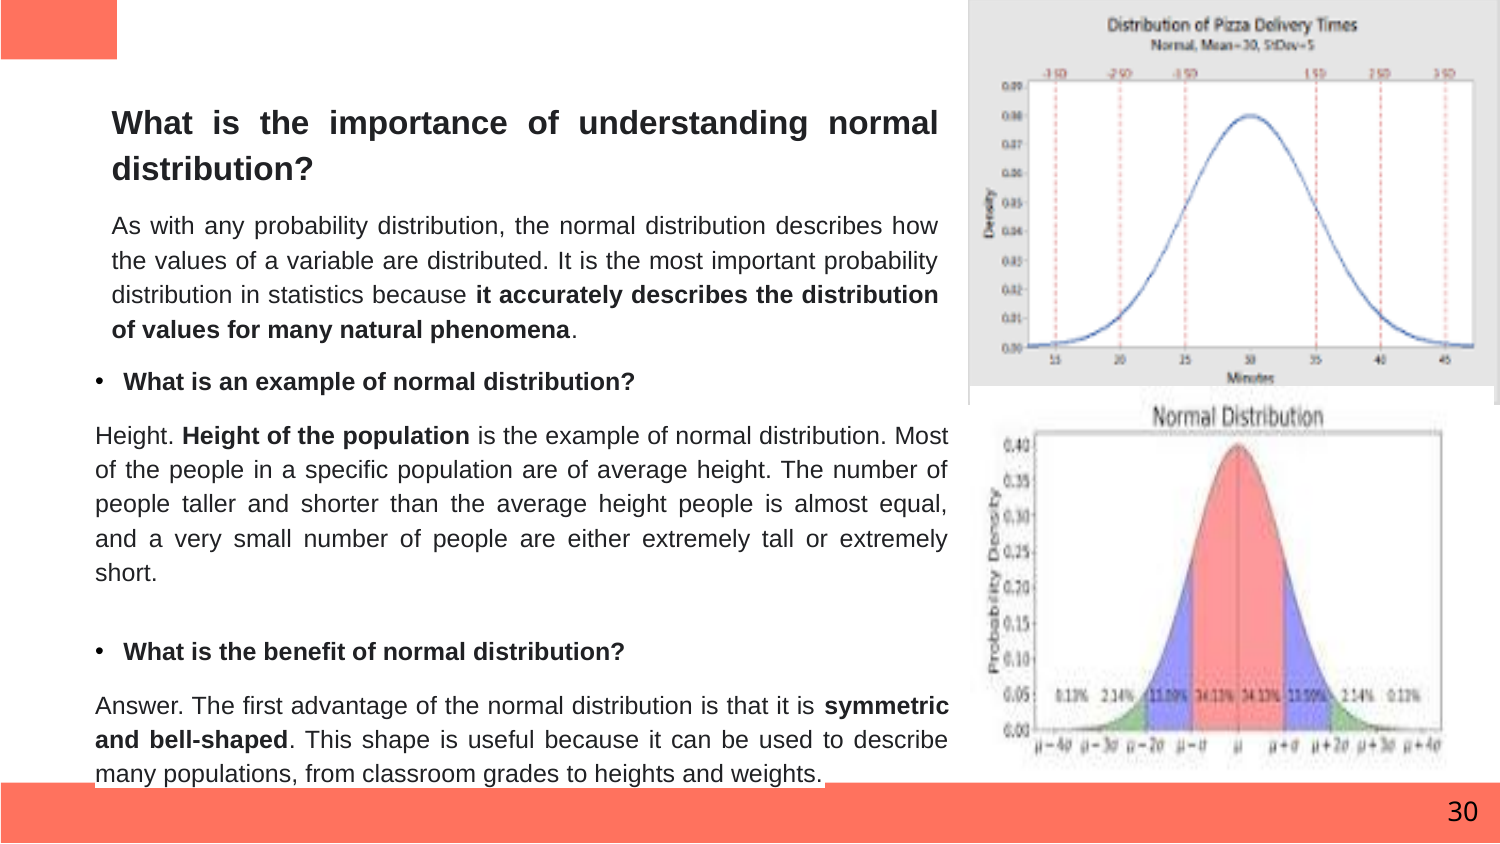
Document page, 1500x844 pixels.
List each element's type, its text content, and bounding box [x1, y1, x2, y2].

text_box What is an example of normal distribution? Height. Height of the population is the example of normal distribution. Most of the people in a specific population are of average height. The number of people taller and shorter than the average height people is almost equal, and a very small number of people are either extremely tall or extremely short. What is the benefit of normal distribution? Answer. The first advantage of the normal distribution is that it is symmetric and bell-shaped. This shape is useful because it can be used to describe many populations, from classroom grades to heights and weights. [80, 346, 965, 812]
picture [968, 0, 1500, 780]
title [97, 107, 963, 181]
text_box What is the importance of understanding normal distribution? As with any probability distribution, the normal distribution describes how the values of a variable are distributed. It is the most important probability distribution in statistics because it accurately describes the distribution of values for many natural phenomena. [96, 80, 955, 346]
slide_number 30 [1403, 786, 1494, 844]
